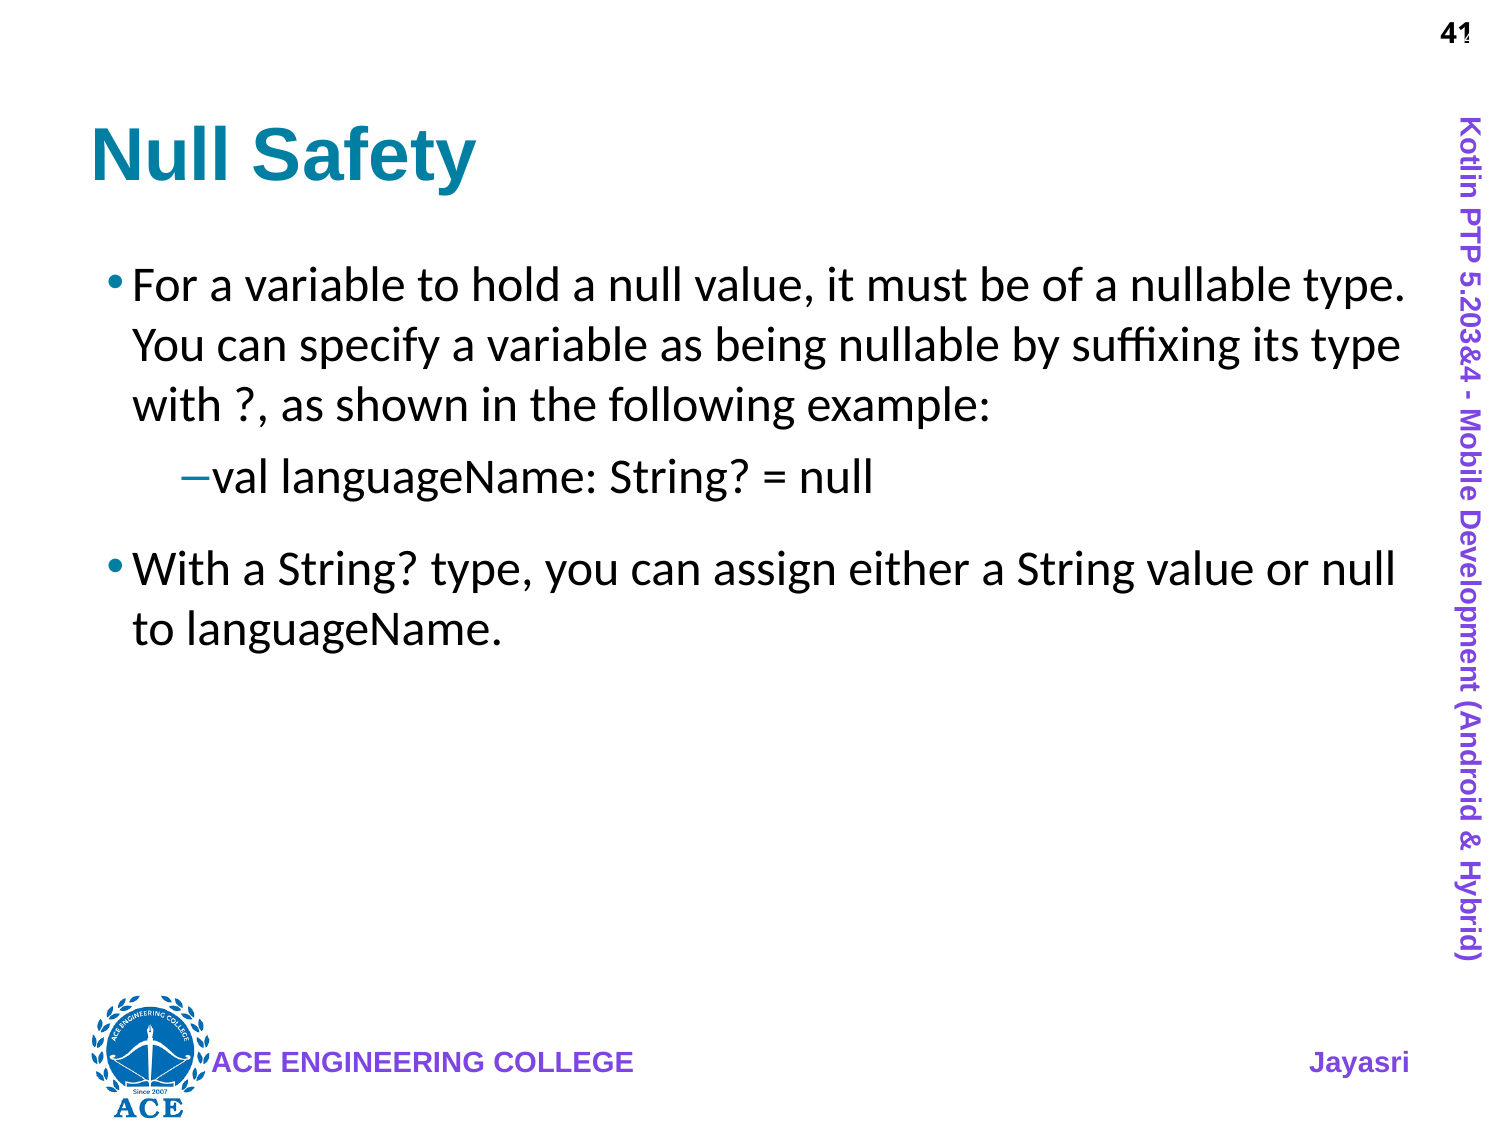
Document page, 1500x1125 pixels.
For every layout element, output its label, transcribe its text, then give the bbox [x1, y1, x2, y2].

list For a variable to hold a null value, it must be of a nullable type. You can specify a variable as being nullable by suffixing its type with ?, as shown in the following example: val languageName: String? = null With a String? type, you can assign either a String value or null to languageName. [75, 236, 1426, 1010]
picture [219, 1055, 224, 1064]
title Null Safety [75, 30, 1425, 211]
slide_number 41 [1409, 18, 1500, 49]
picture [76, 1010, 228, 1125]
